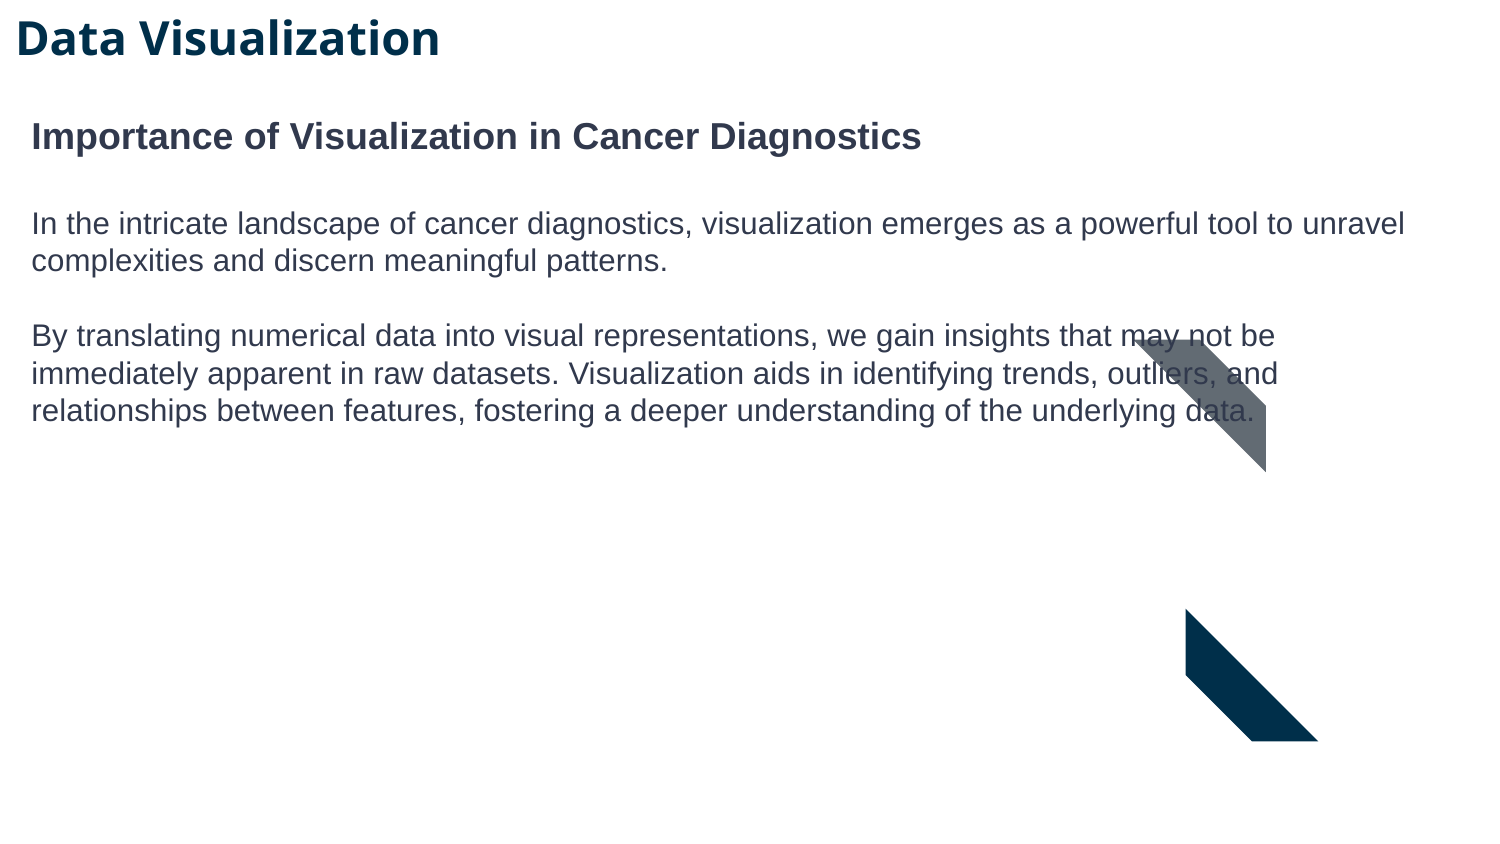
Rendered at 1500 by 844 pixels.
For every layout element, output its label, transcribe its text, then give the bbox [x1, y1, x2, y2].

text_box Importance of Visualization in Cancer Diagnostics In the intricate landscape of cancer diagnostics, visualization emerges as a powerful tool to unravel complexities and discern meaningful patterns. By translating numerical data into visual representations, we gain insights that may not be immediately apparent in raw datasets. Visualization aids in identifying trends, outliers, and relationships between features, fostering a deeper understanding of the underlying data. [16, 96, 1433, 824]
title Data Visualization [0, 0, 524, 74]
